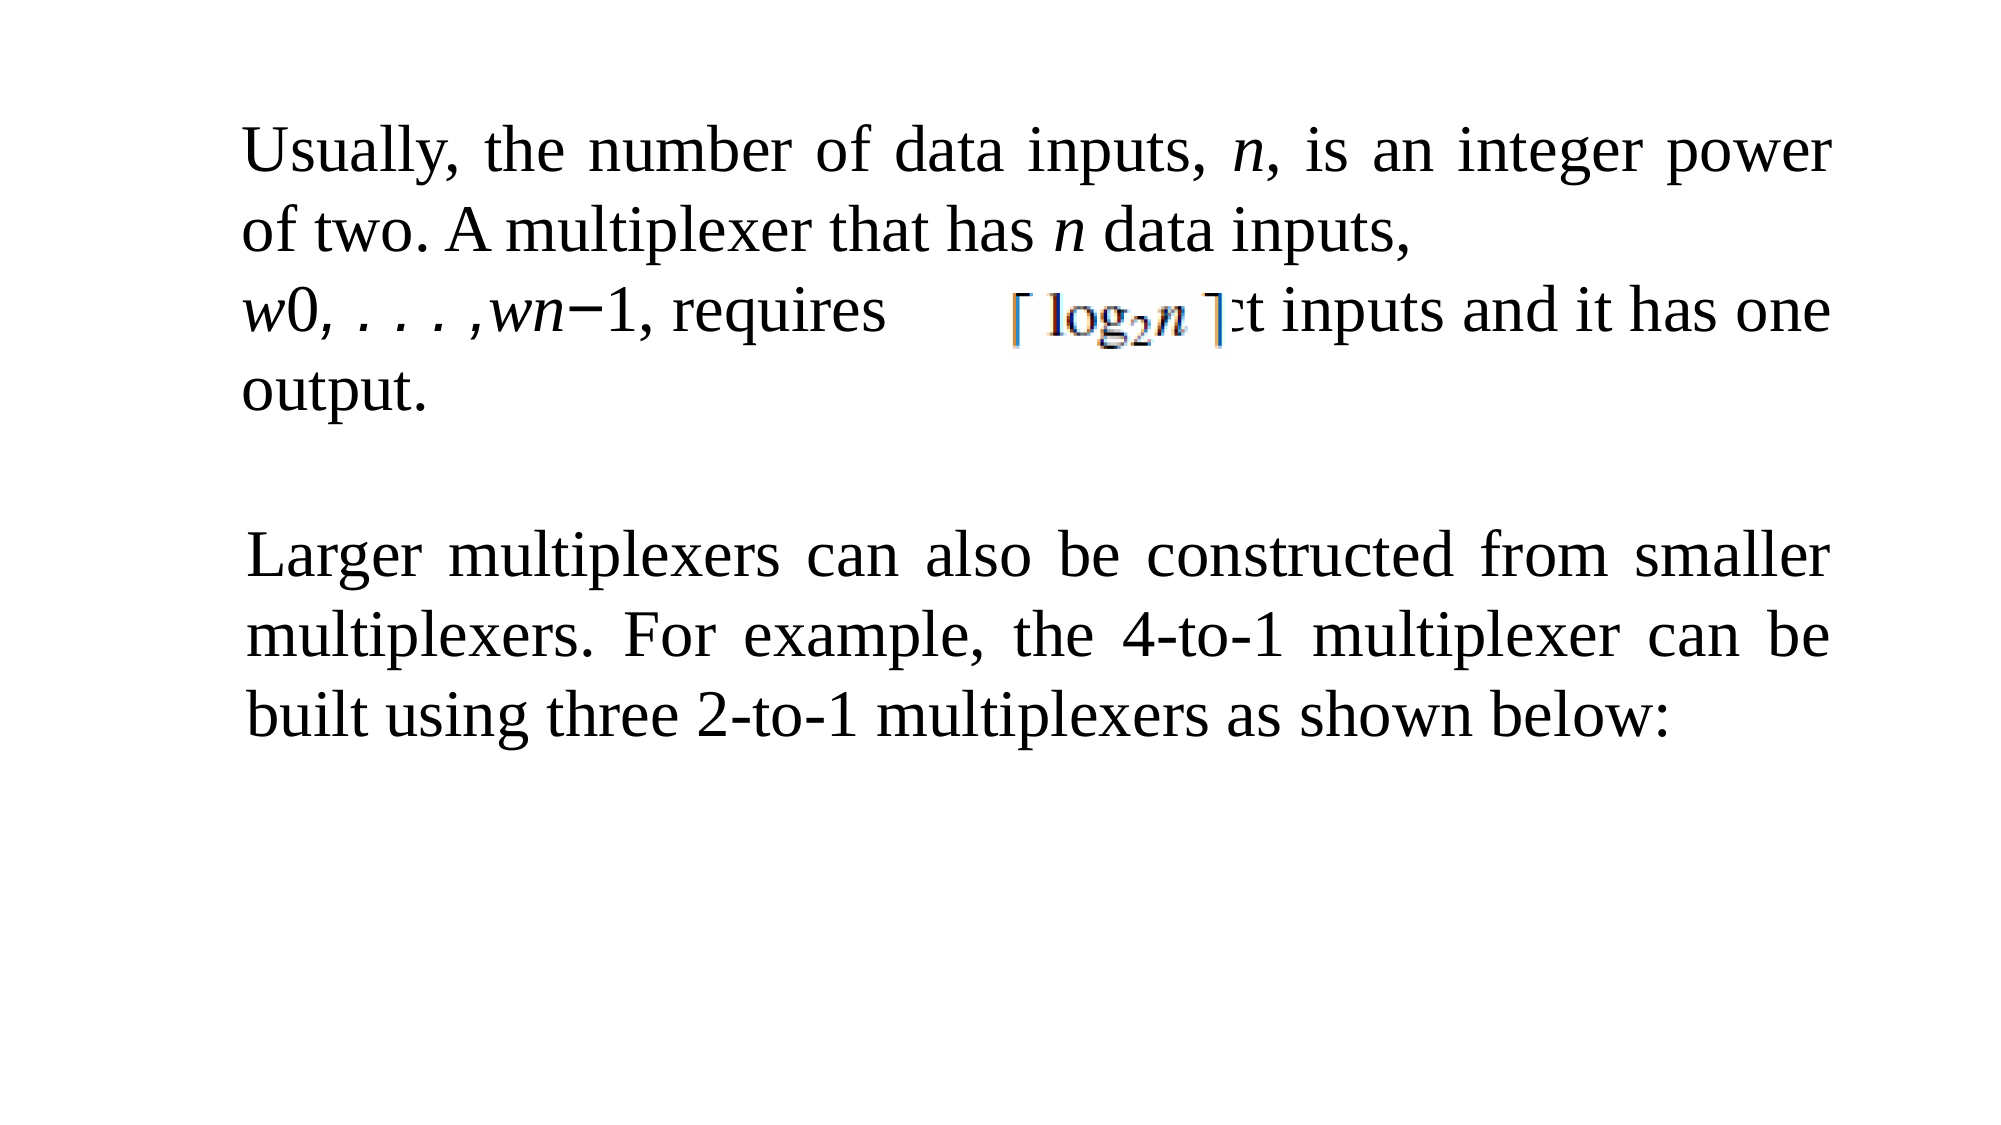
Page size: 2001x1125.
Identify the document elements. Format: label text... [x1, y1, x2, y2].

picture [1006, 283, 1232, 362]
text_box Usually, the number of data inputs, n, is an integer power of two. A multiplexer that has n data inputs, w0, . . . ,wn−1, requires select inputs and it has one output. [226, 96, 1850, 432]
text_box Larger multiplexers can also be constructed from smaller multiplexers. For example, the 4-to-1 multiplexer can be built using three 2-to-1 multiplexers as shown below: [231, 502, 1850, 757]
